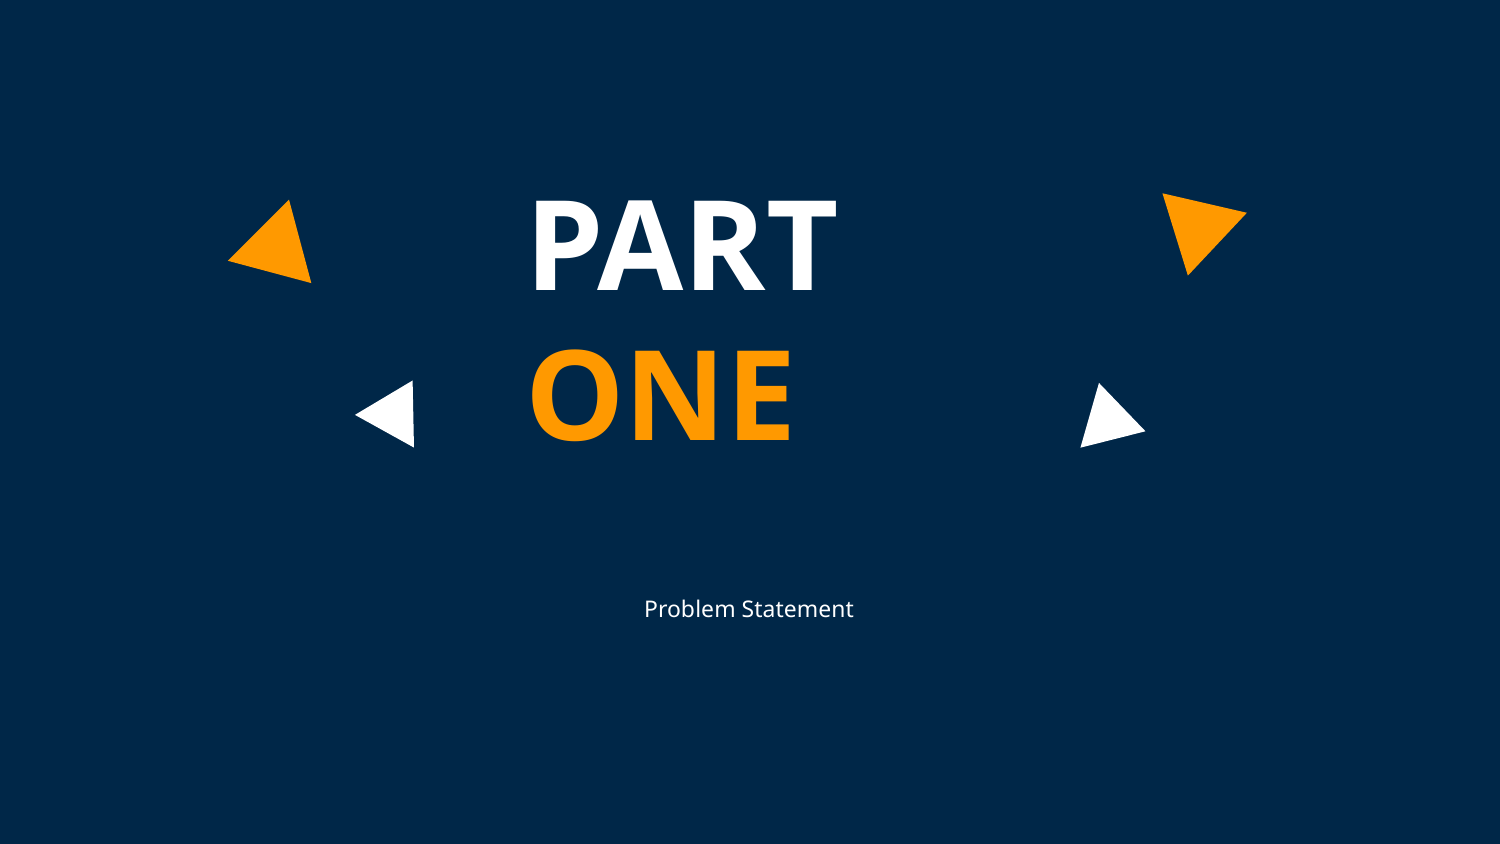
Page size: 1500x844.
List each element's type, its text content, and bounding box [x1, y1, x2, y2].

text_box [352, 378, 417, 450]
text_box [1078, 380, 1148, 450]
text_box [225, 197, 314, 286]
text_box Problem Statement [158, 573, 1341, 630]
text_box PART ONE [510, 157, 989, 473]
text_box [1160, 191, 1249, 278]
